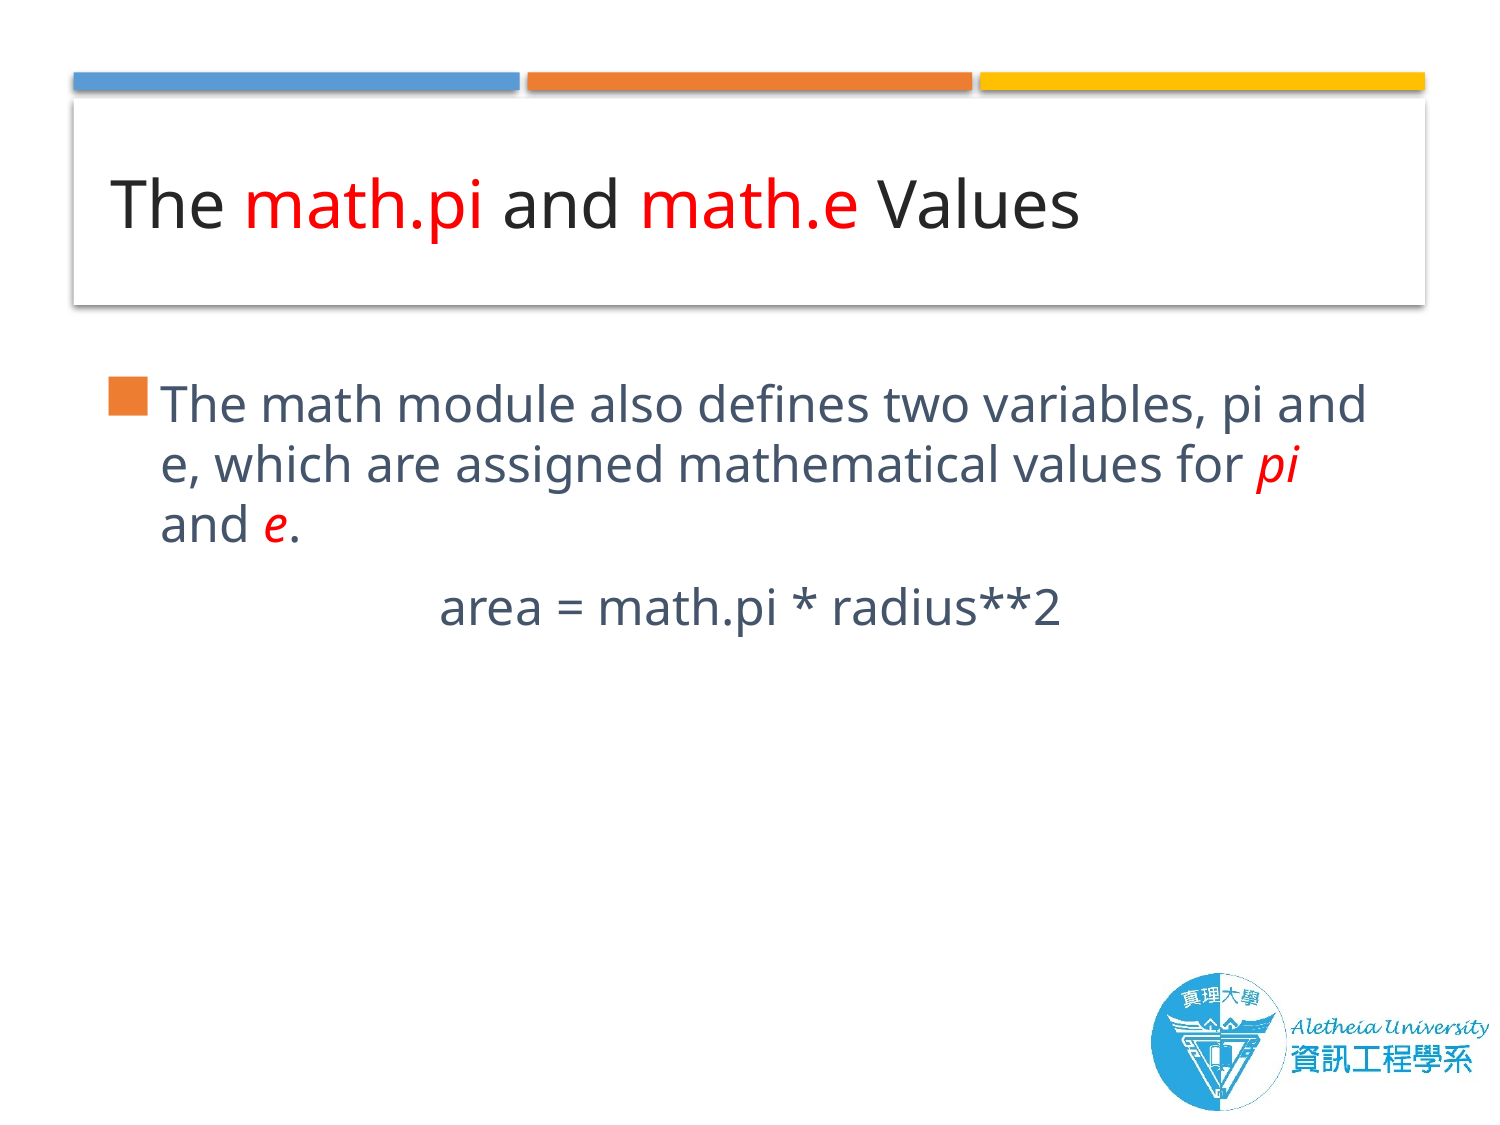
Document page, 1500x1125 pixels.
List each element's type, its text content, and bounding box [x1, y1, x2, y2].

picture [1151, 973, 1489, 1111]
list The math module also defines two variables, pi and e, which are assigned mathematical values for pi and e. area = math.pi * radius**2 [95, 365, 1406, 962]
title The math.pi and math.e Values [95, 112, 1406, 291]
